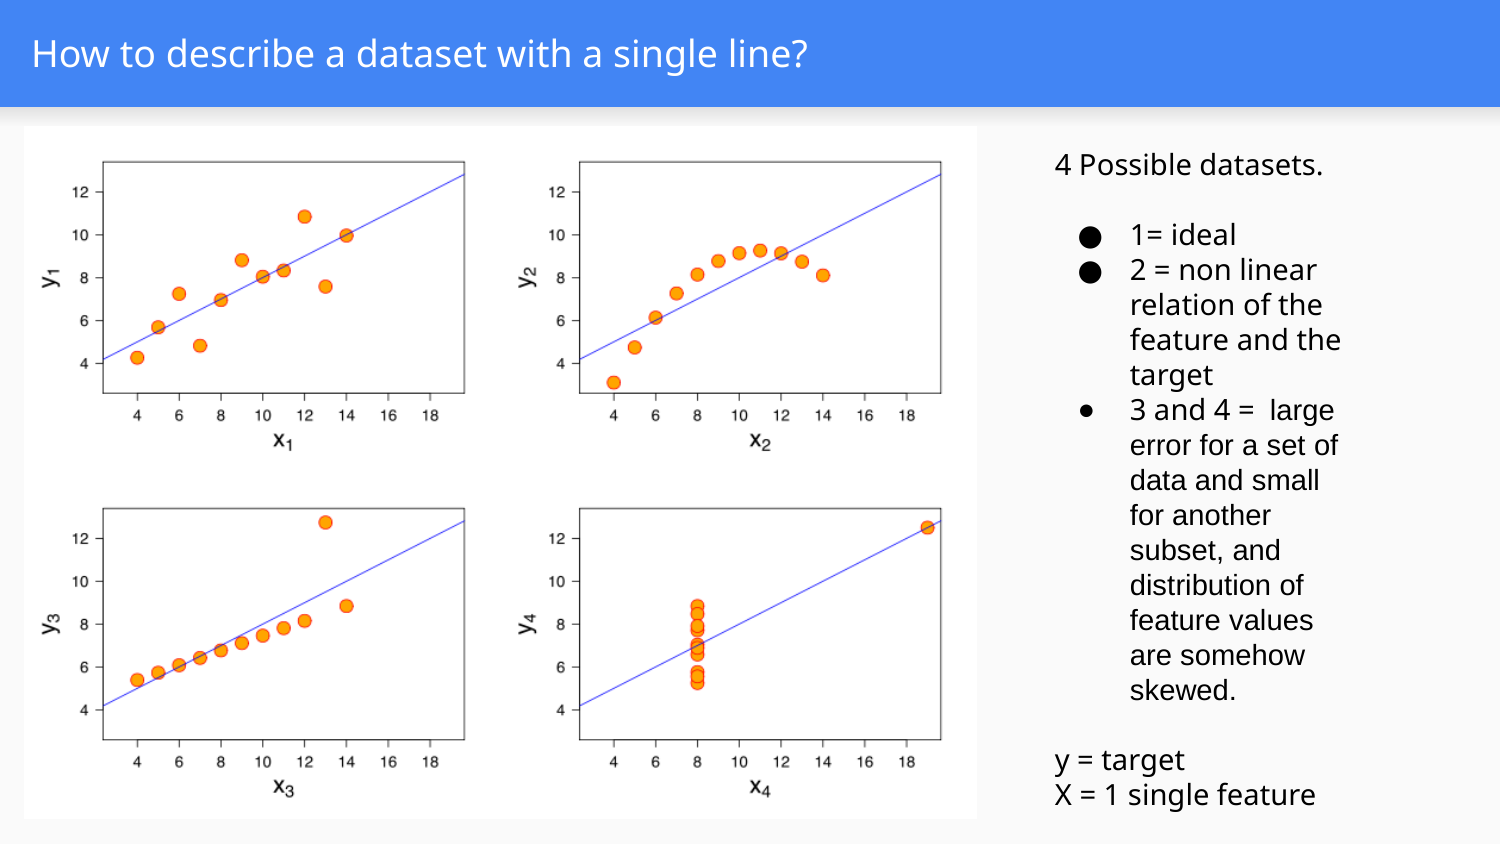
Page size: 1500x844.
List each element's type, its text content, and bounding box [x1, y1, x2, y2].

picture [24, 126, 977, 819]
text_box 4 Possible datasets. 1= ideal 2 = non linear relation of the feature and the target 3 and 4 = large error for a set of data and small for another subset, and distribution of feature values are somehow skewed. y = target X = 1 single feature [1039, 131, 1368, 620]
title How to describe a dataset with a single line? [16, 2, 1464, 102]
